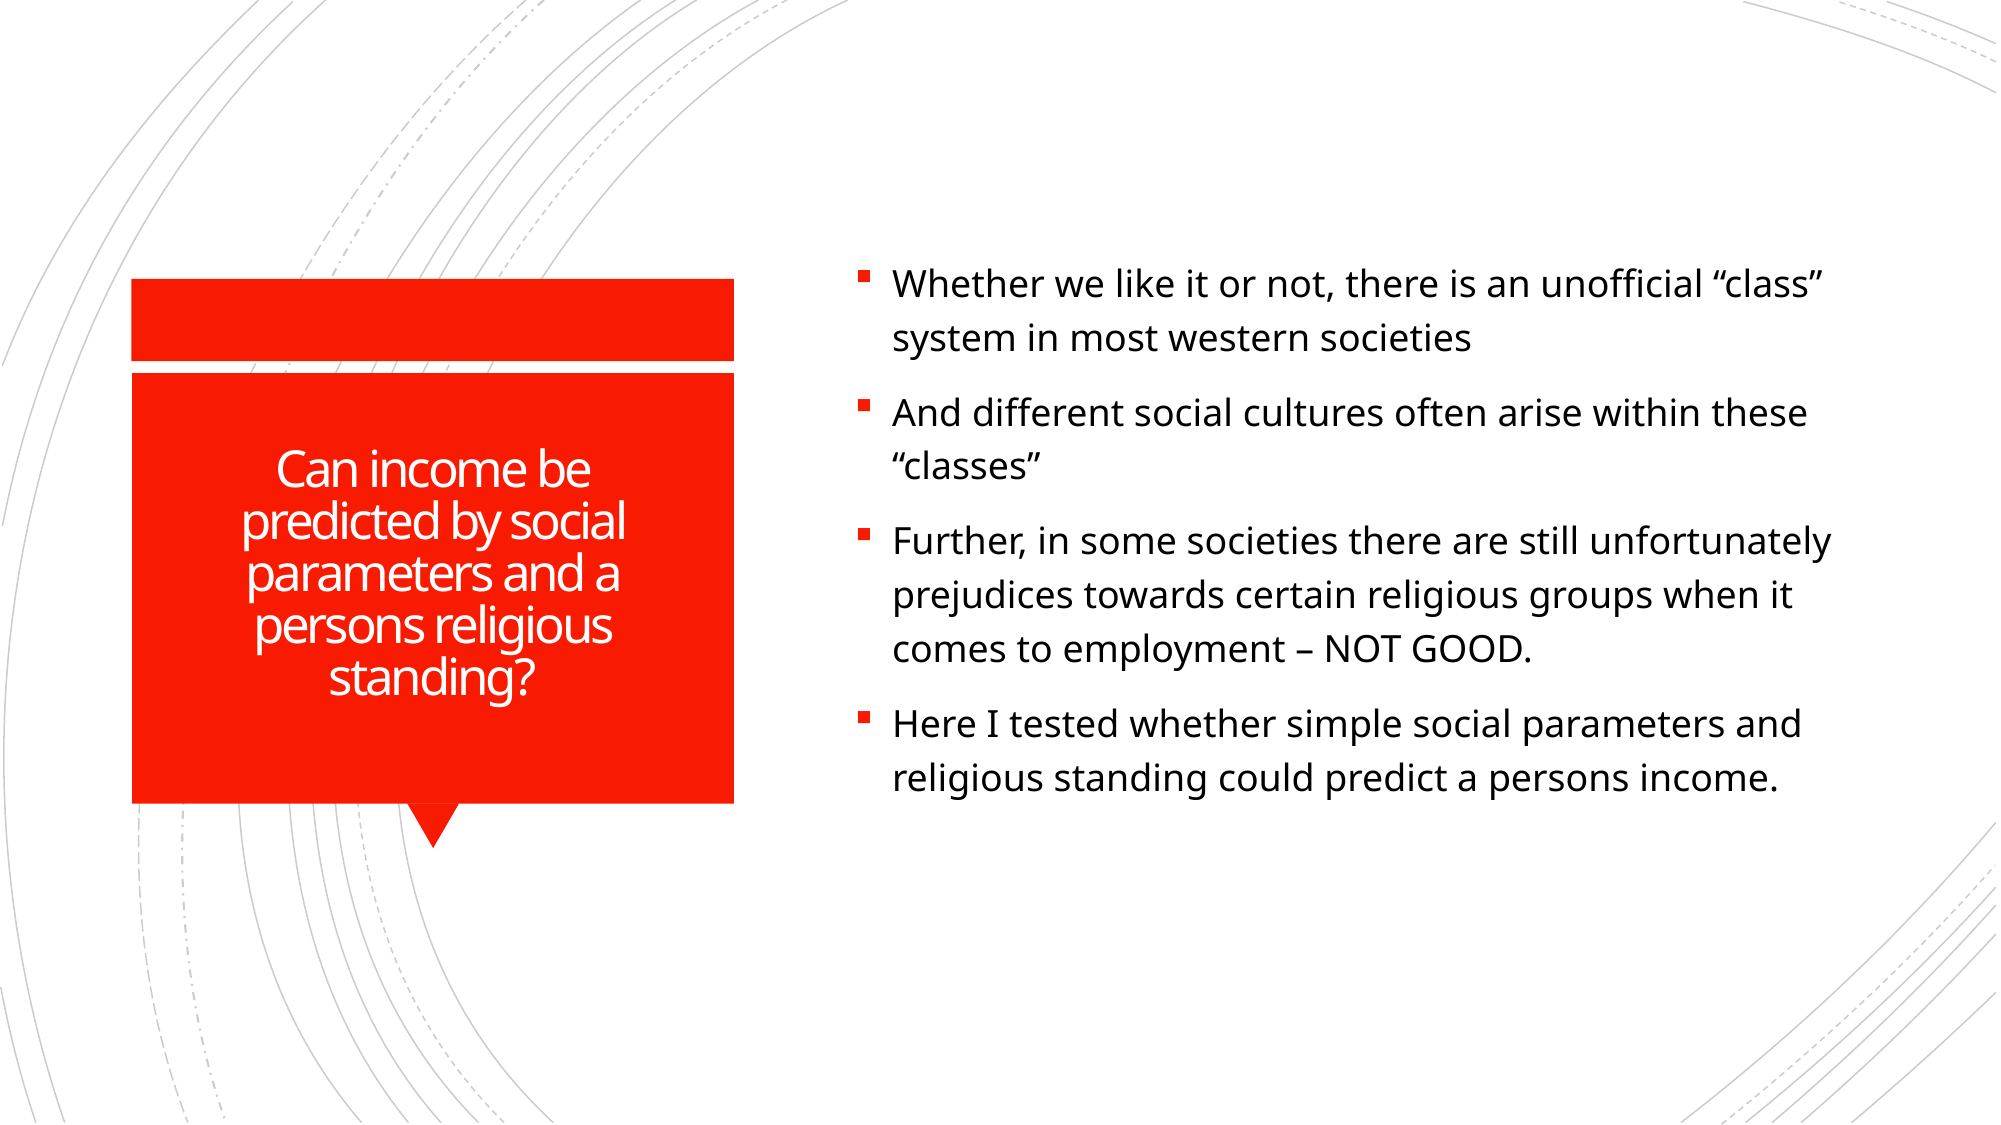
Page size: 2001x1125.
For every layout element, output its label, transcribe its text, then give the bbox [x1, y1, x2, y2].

title Can income be predicted by social parameters and a persons religious standing? [145, 408, 720, 812]
list Whether we like it or not, there is an unofficial “class” system in most western societies And different social cultures often arise within these “classes” Further, in some societies there are still unfortunately prejudices towards certain religious groups when it comes to employment – NOT GOOD. Here I tested whether simple social parameters and religious standing could predict a persons income. [839, 131, 1871, 993]
